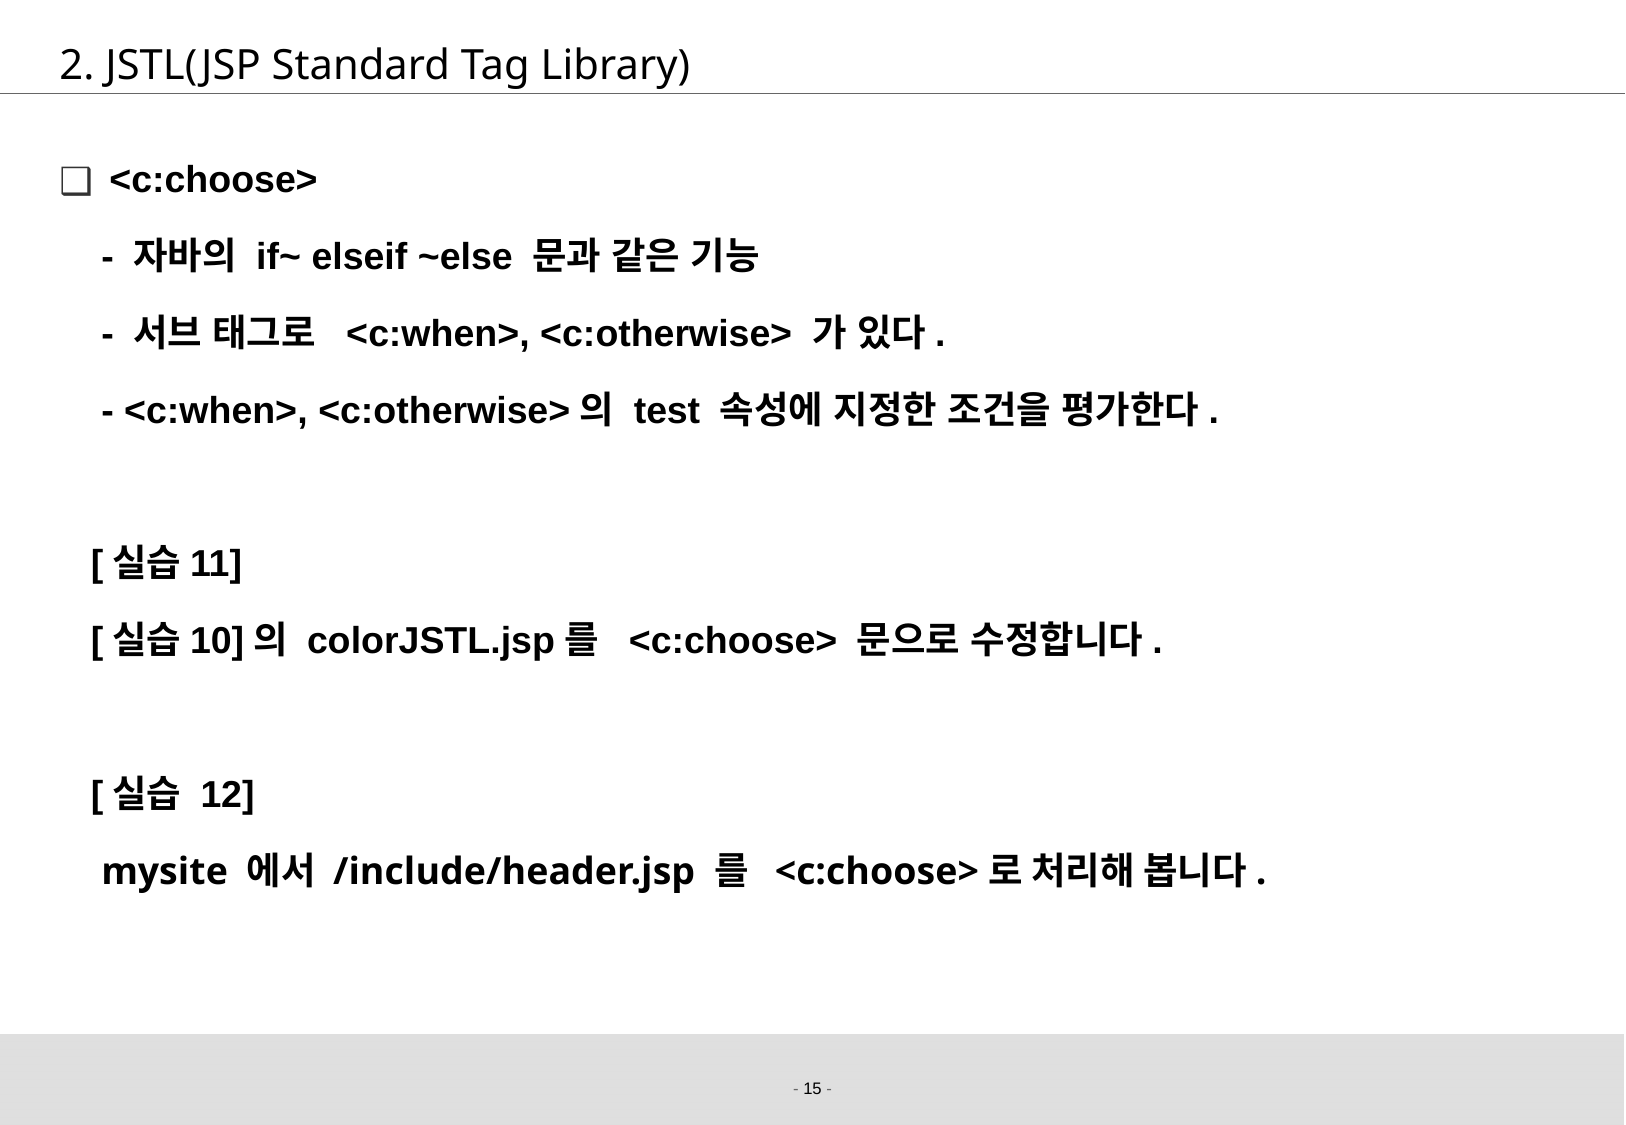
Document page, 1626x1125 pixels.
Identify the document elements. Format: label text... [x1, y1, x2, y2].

list <c:choose> - 자바의 if~ elseif ~else 문과 같은 기능 - 서브 태그로 <c:when>, <c:otherwise> 가 있다. - <c:when>, <c:otherwise>의 test 속성에 지정한 조건을 평가한다. [실습11] [실습10]의 colorJSTL.jsp를 <c:choose> 문으로 수정합니다. [실습 12] mysite 에서 /include/header.jsp 를 <c:choose>로 처리해 봅니다. [44, 125, 1570, 1032]
picture [0, 1034, 1624, 1125]
text_box [97, 222, 1195, 965]
title 2. JSTL(JSP Standard Tag Library) [44, 31, 1570, 94]
